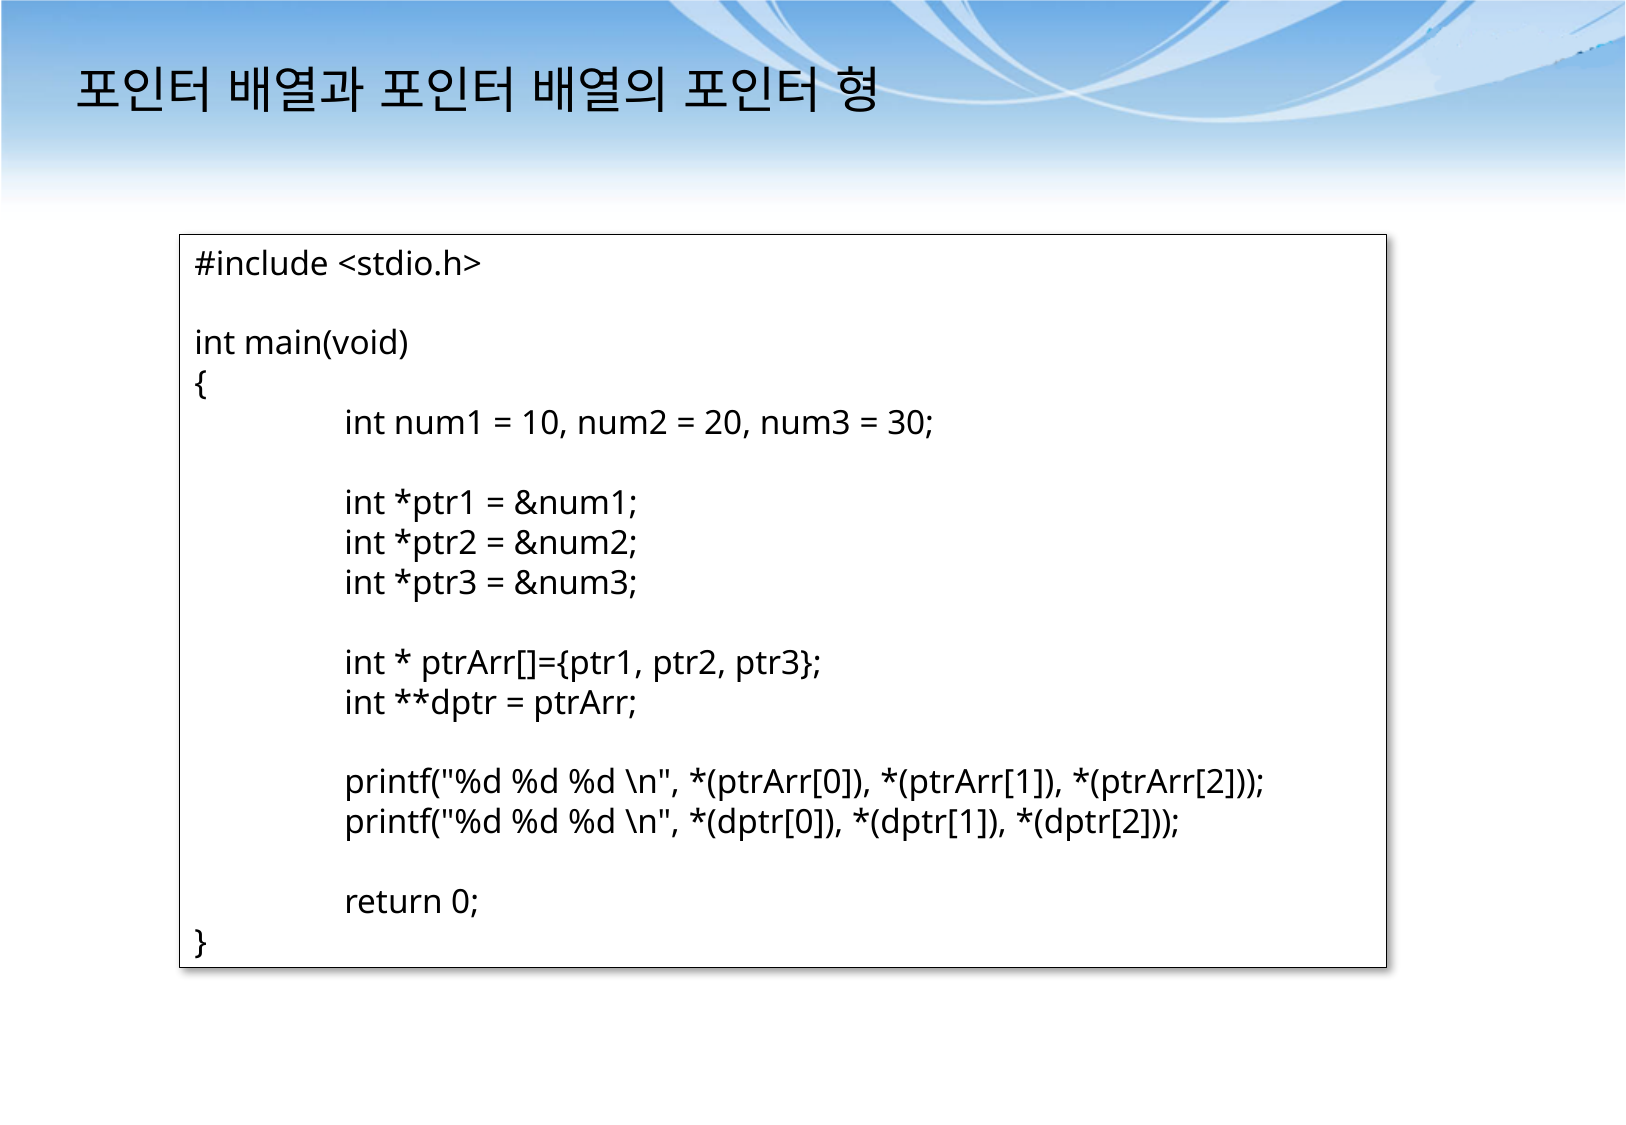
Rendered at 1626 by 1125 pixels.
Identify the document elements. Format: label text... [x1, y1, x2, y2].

text_box #include <stdio.h> int main(void) { int num1 = 10, num2 = 20, num3 = 30; int *ptr1 = &num1; int *ptr2 = &num2; int *ptr3 = &num3; int * ptrArr[]={ptr1, ptr2, ptr3}; int **dptr = ptrArr; printf("%d %d %d \n", *(ptrArr[0]), *(ptrArr[1]), *(ptrArr[2])); printf("%d %d %d \n", *(dptr[0]), *(dptr[1]), *(dptr[2])); return 0; } [178, 232, 1389, 970]
title 포인터 배열과 포인터 배열의 포인터 형 [60, 48, 1001, 130]
picture [0, 0, 1626, 1125]
